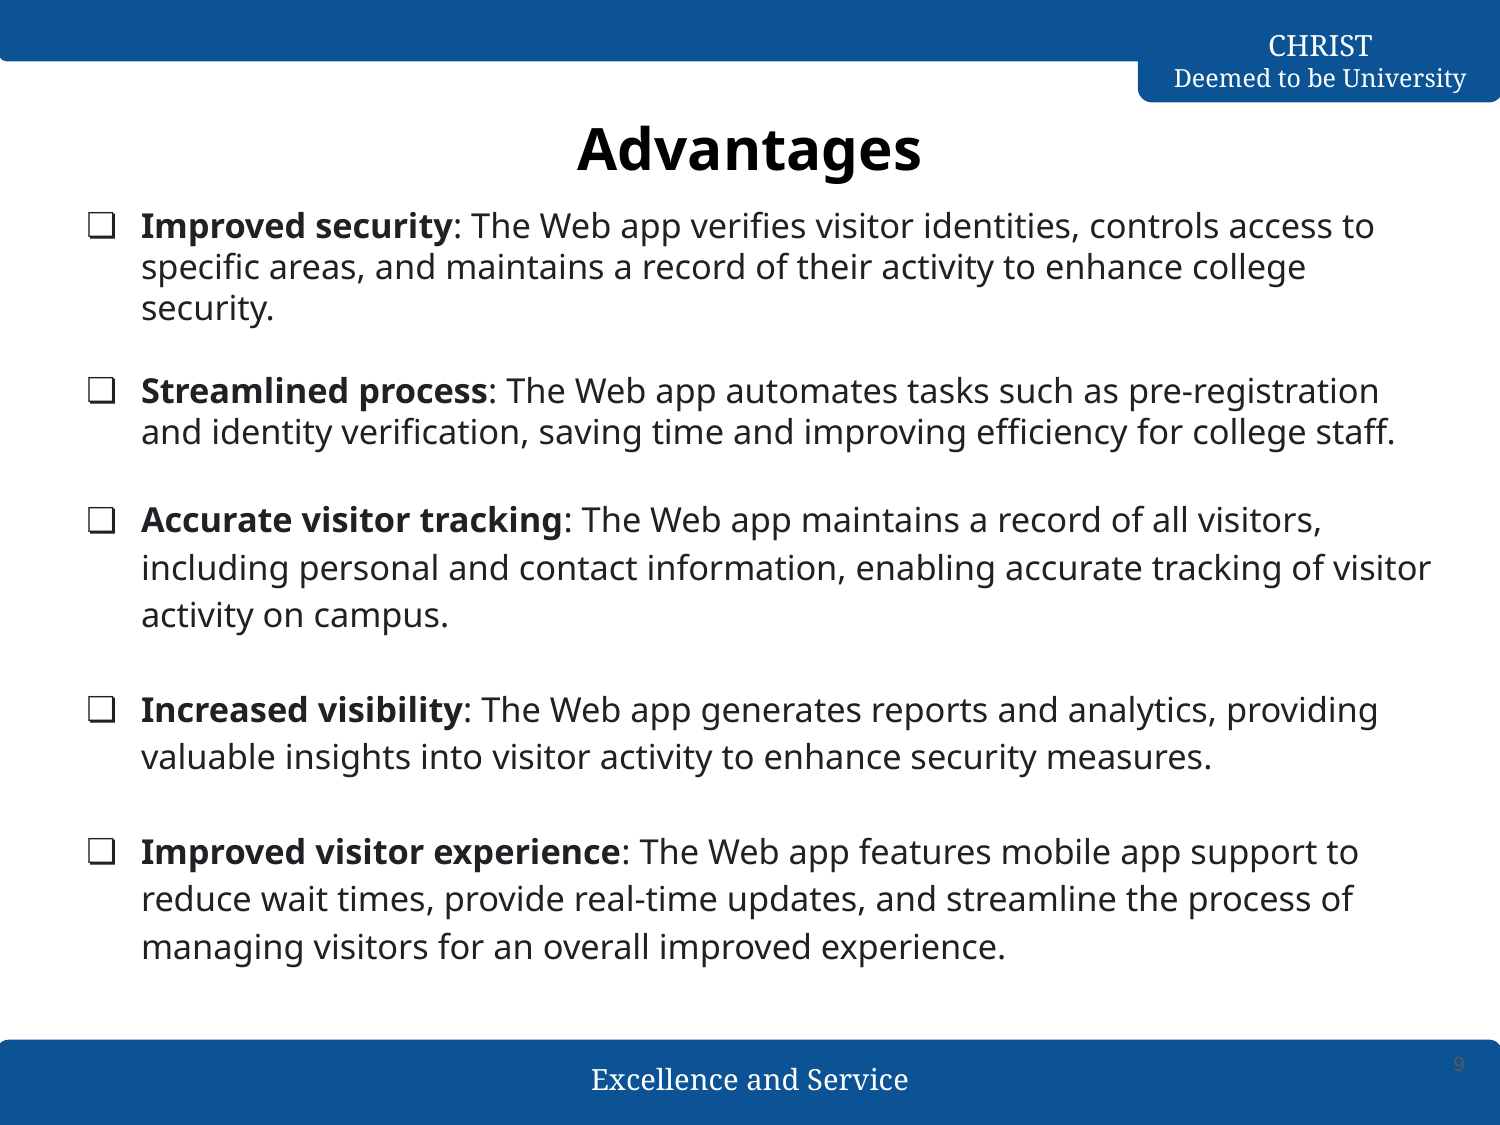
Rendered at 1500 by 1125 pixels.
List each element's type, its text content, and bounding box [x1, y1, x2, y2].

list Improved security: The Web app verifies visitor identities, controls access to specific areas, and maintains a record of their activity to enhance college security. Streamlined process: The Web app automates tasks such as pre-registration and identity verification, saving time and improving efficiency for college staff. Accurate visitor tracking: The Web app maintains a record of all visitors, including personal and contact information, enabling accurate tracking of visitor activity on campus. Increased visibility: The Web app generates reports and analytics, providing valuable insights into visitor activity to enhance security measures. Improved visitor experience: The Web app features mobile app support to reduce wait times, provide real-time updates, and streamline the process of managing visitors for an overall improved experience. [51, 188, 1449, 937]
title Advantages [51, 97, 1449, 188]
slide_number ‹#› [1389, 1019, 1480, 1106]
